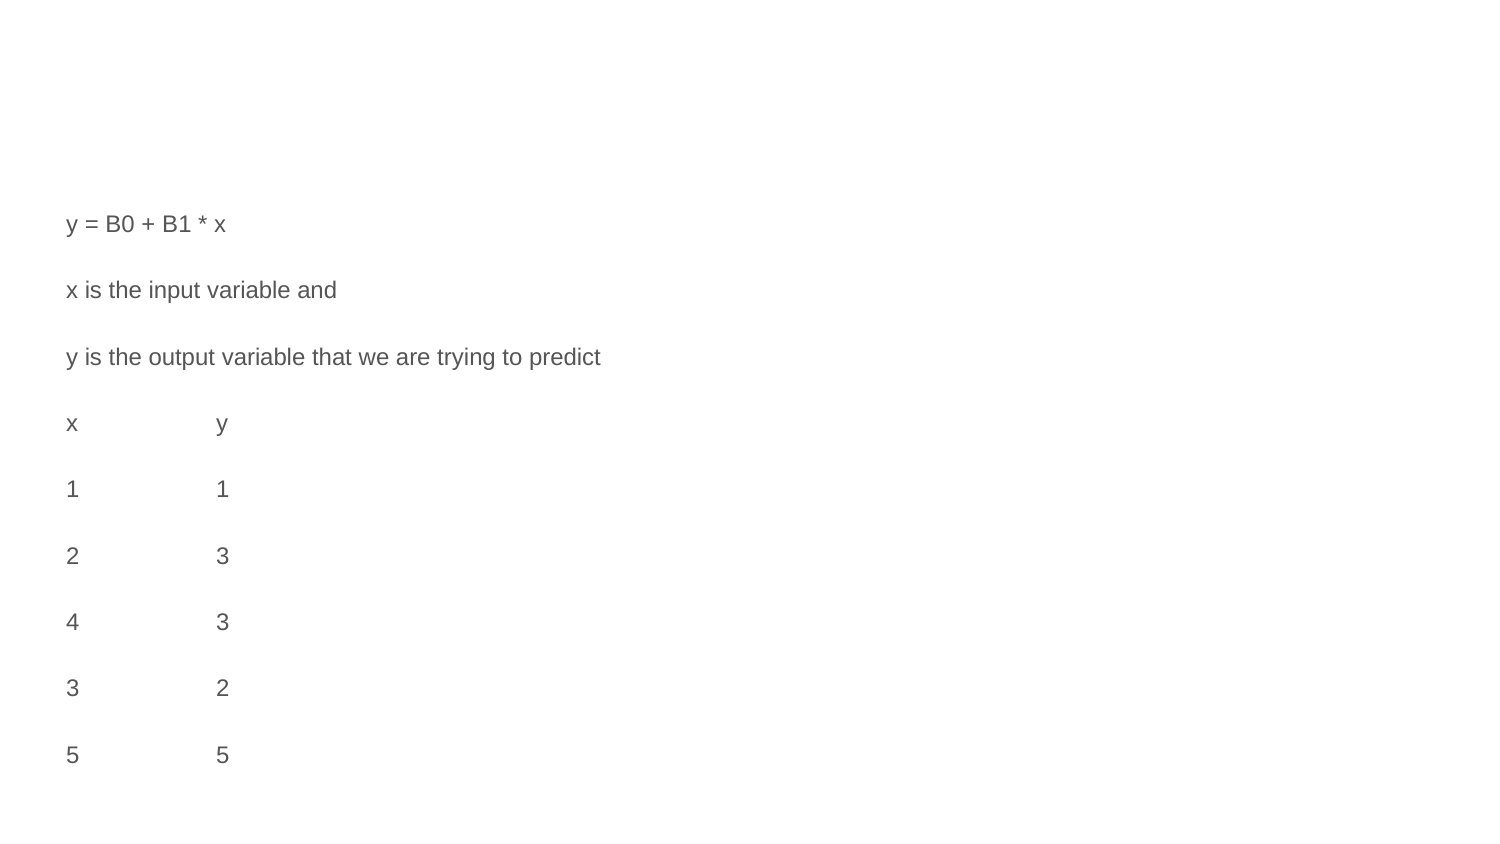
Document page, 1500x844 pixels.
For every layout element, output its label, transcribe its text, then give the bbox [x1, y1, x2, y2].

list y = B0 + B1 * x x is the input variable and y is the output variable that we are trying to predict x y 1 1 2 3 4 3 3 2 5 5 [51, 189, 1449, 750]
